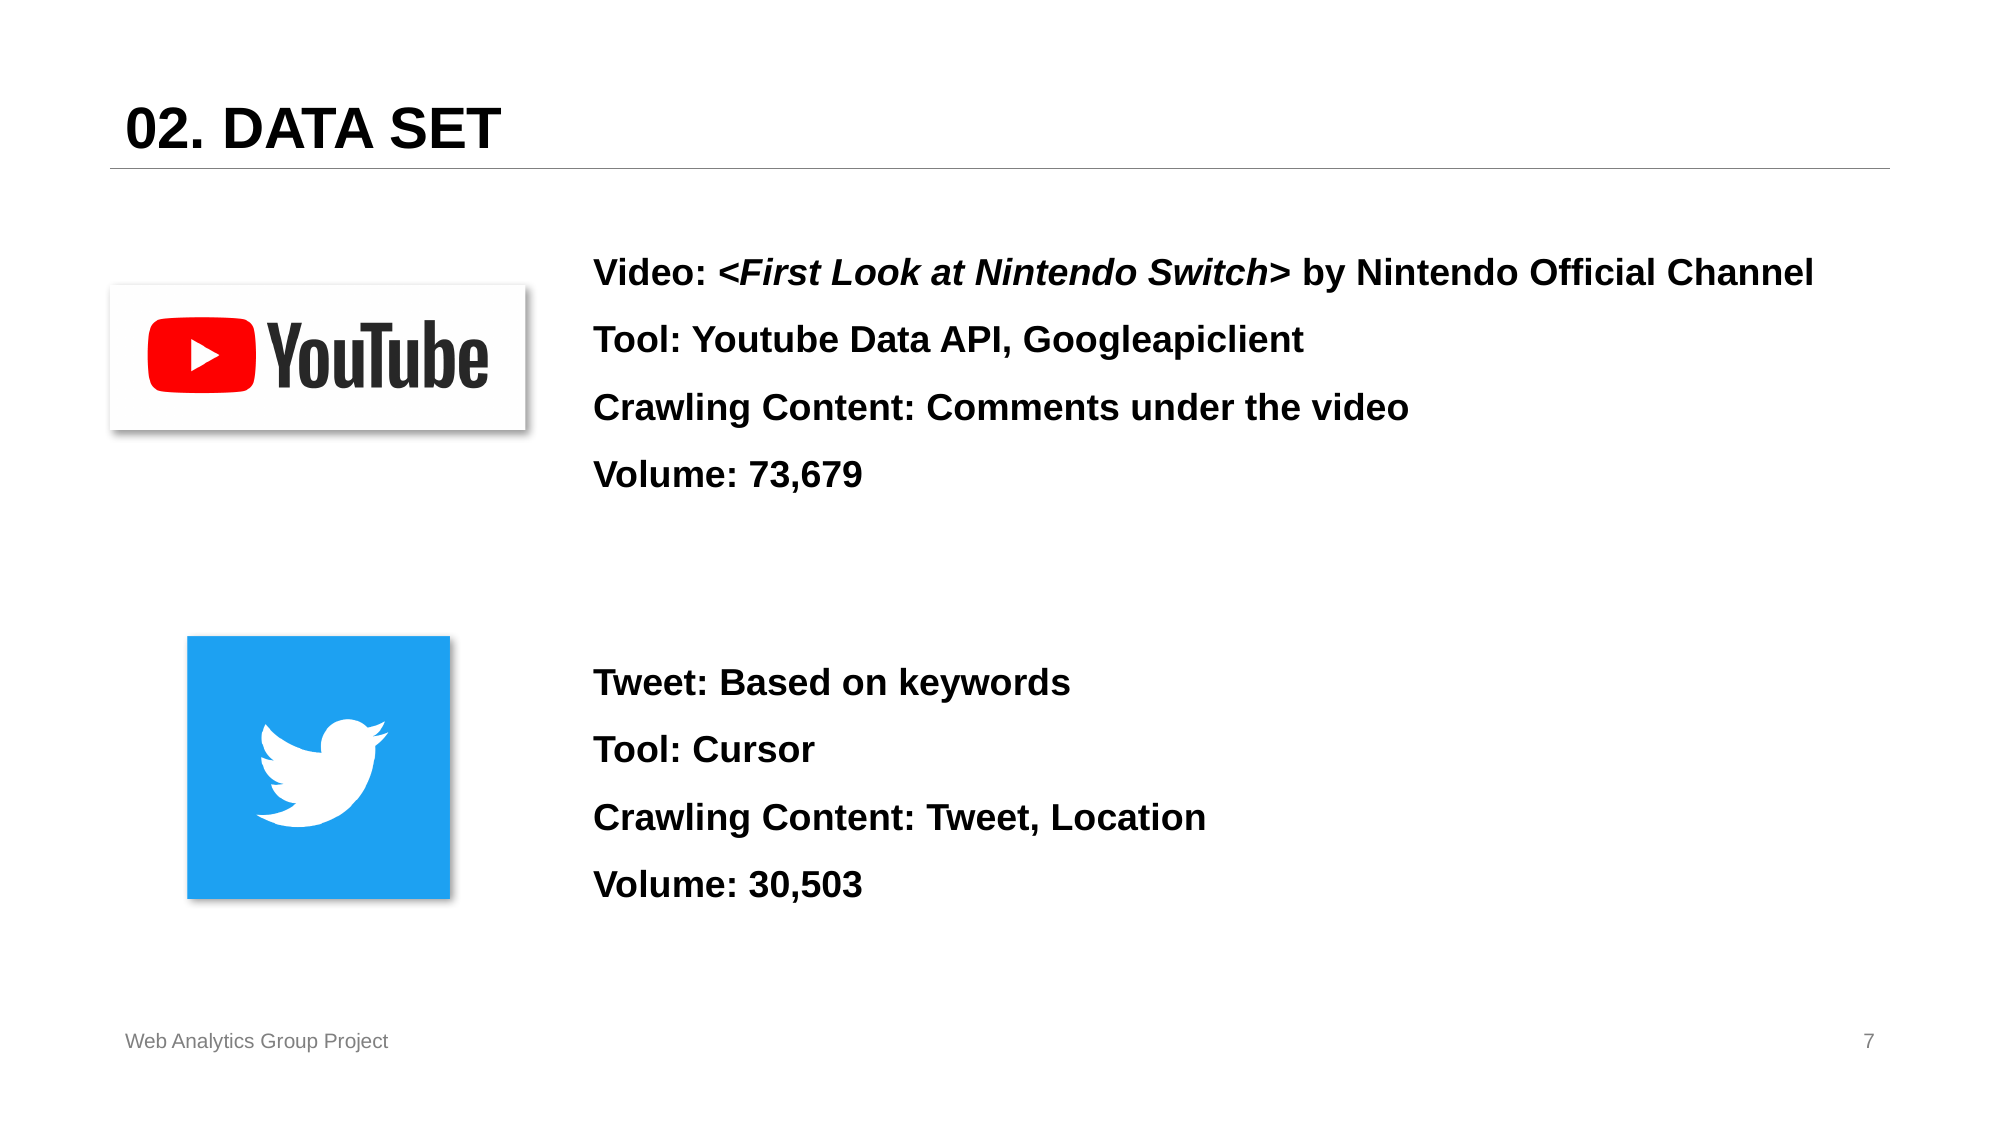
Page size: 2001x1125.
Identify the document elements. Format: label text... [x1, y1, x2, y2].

picture [187, 636, 450, 899]
slide_number 7 [1412, 1023, 1890, 1058]
title 02. DATA SET [109, 0, 1890, 169]
text_box Video: <First Look at Nintendo Switch> by Nintendo Official Channel Tool: Youtube Data API, Googleapiclient Crawling Content: Comments under the video Volume: 73,679 [578, 217, 1880, 503]
picture [109, 285, 526, 430]
text_box Tweet: Based on keywords Tool: Cursor Crawling Content: Tweet, Location Volume: 30,503 [578, 627, 1880, 913]
footer Web Analytics Group Project [109, 1023, 790, 1058]
